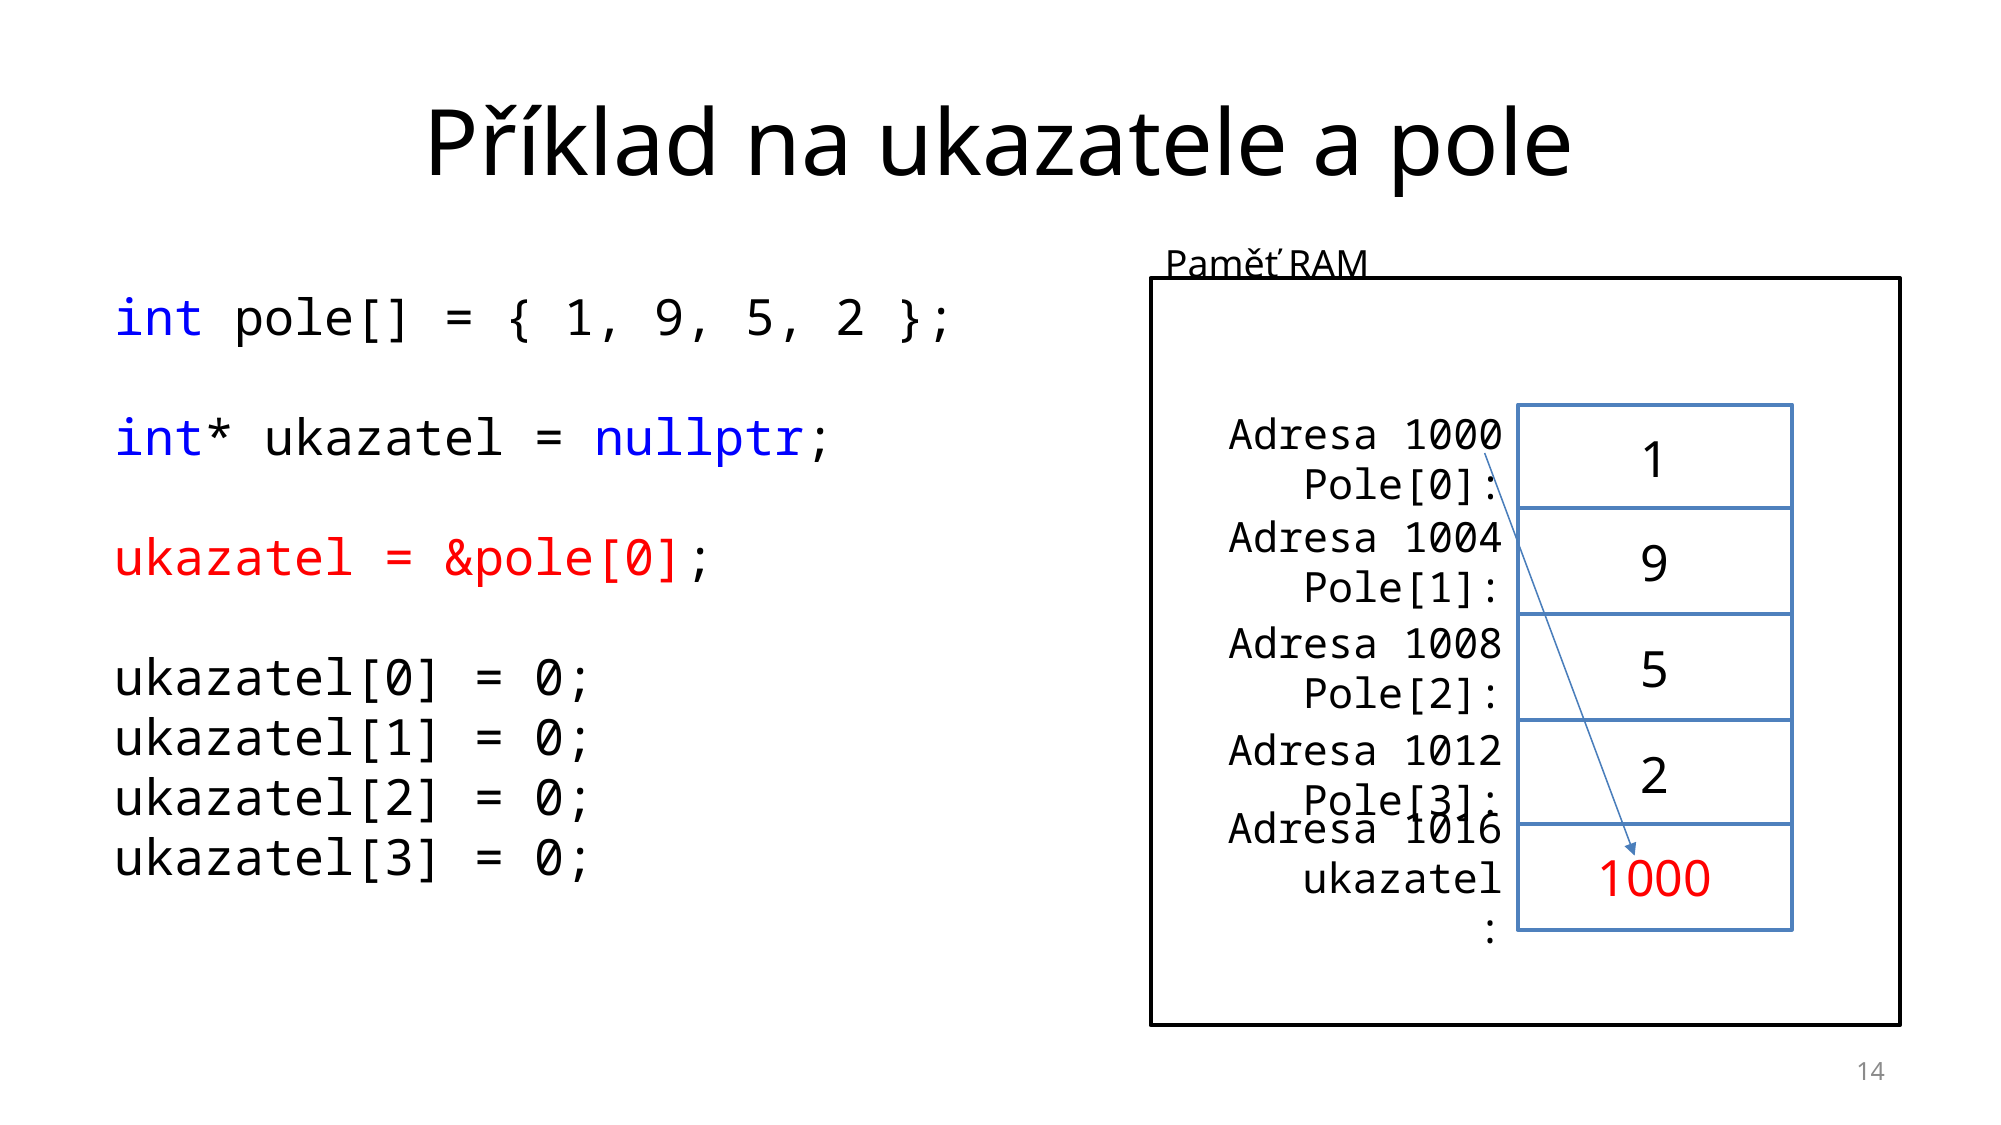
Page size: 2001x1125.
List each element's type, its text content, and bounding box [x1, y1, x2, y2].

slide_number 14 [1433, 1042, 1900, 1103]
title Příklad na ukazatele a pole [99, 45, 1900, 233]
text_box [1149, 276, 1902, 1027]
text_box int pole[] = { 1, 9, 5, 2 }; int* ukazatel = nullptr; ukazatel = &pole[0]; ukazatel[0] = 0; ukazatel[1] = 0; ukazatel[2] = 0; ukazatel[3] = 0; [99, 277, 1050, 893]
text_box Paměť RAM [1150, 232, 1429, 293]
text_box 9 [1638, 506, 1794, 612]
text_box 5 [1638, 612, 1794, 718]
text_box Adresa 1004 Pole[1]: [1205, 503, 1479, 609]
text_box 2 [1638, 718, 1794, 822]
text_box Adresa 1008 Pole[2]: [1205, 609, 1479, 715]
text_box Adresa 1000 Pole[0]: [1205, 400, 1518, 503]
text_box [1484, 452, 1635, 856]
text_box Adresa 1016 ukazatel: [1205, 794, 1518, 960]
text_box 1 [1518, 403, 1794, 506]
text_box Adresa 1012 Pole[3]: [1205, 715, 1479, 794]
text_box 1000 [1518, 822, 1794, 932]
